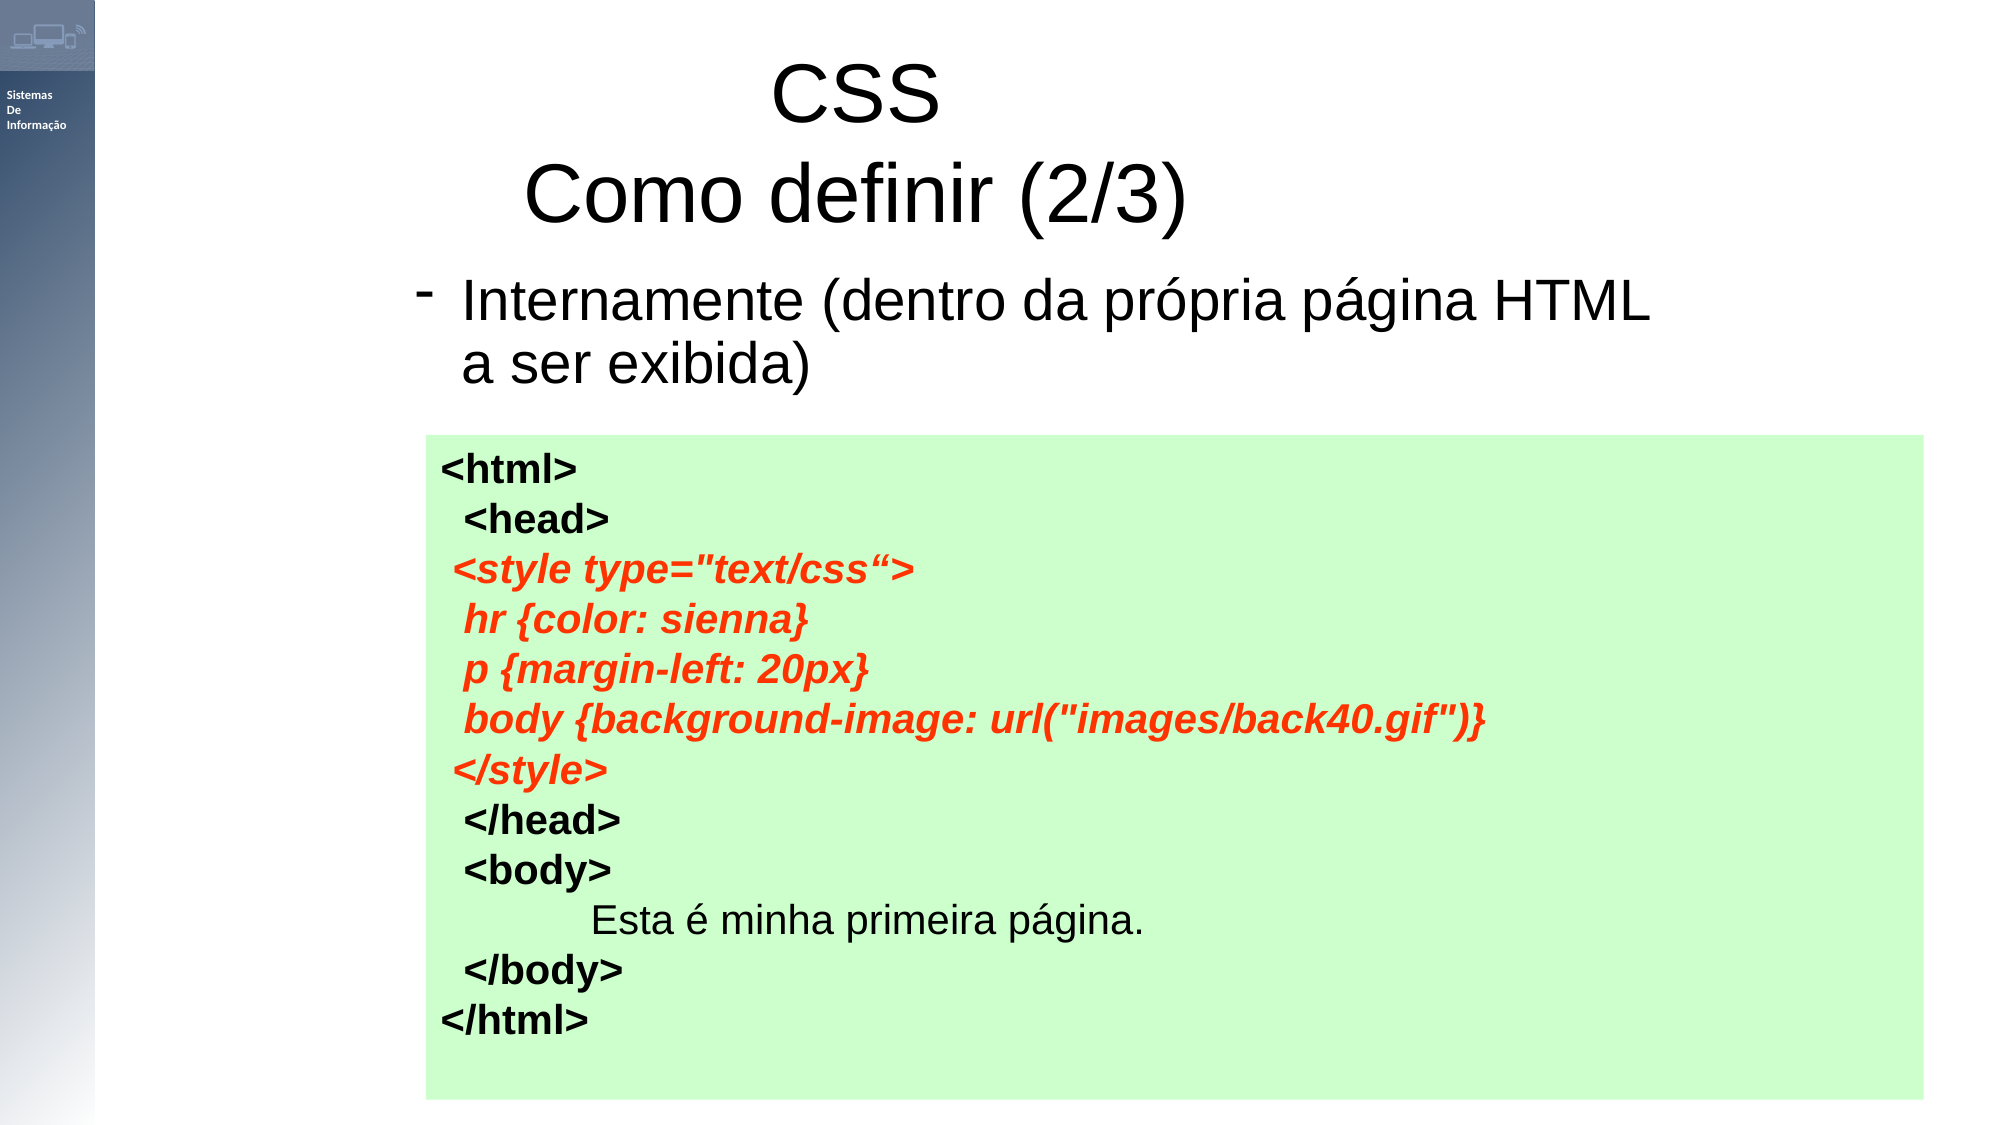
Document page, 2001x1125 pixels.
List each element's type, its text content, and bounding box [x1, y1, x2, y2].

picture [0, 0, 95, 71]
text_box CSS Como definir (2/3) [324, 45, 1388, 233]
text_box <html> <head> <style type="text/css“> hr {color: sienna} p {margin-left: 20px} body {background-image: url("images/back40.gif")} </style> </head> <body> Esta é minha primeira página. </body> </html> [425, 434, 1924, 1100]
text_box Internamente (dentro da própria página HTML a ser exibida) [324, 262, 1675, 413]
